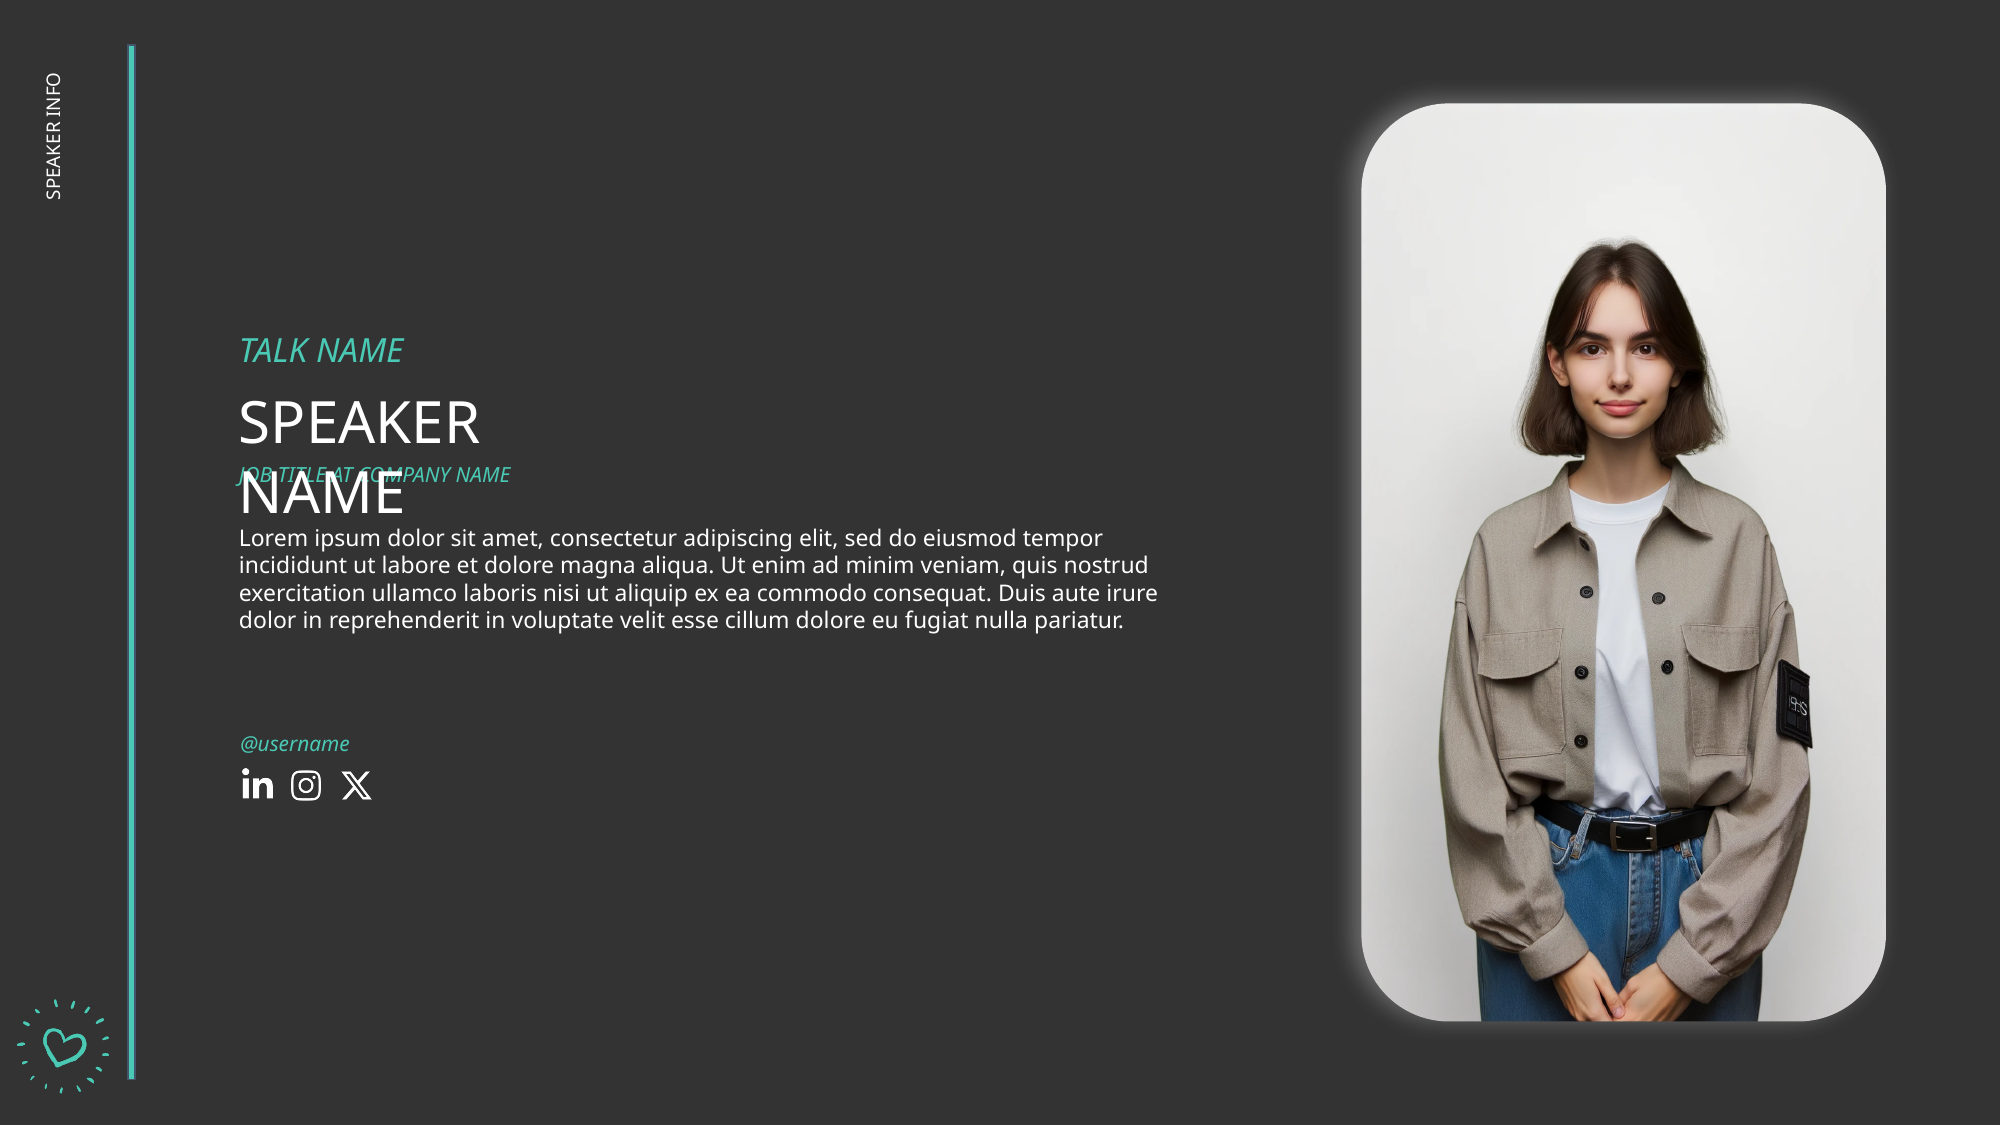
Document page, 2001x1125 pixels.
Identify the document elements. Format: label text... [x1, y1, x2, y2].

picture [339, 768, 374, 804]
text_box SPEAKER NAME [223, 385, 659, 515]
picture [290, 768, 322, 804]
picture [15, 997, 109, 1094]
text_box SPEAKER INFO [33, 57, 72, 301]
text_box [128, 45, 135, 1080]
picture [1361, 103, 1887, 1022]
text_box @username [225, 723, 377, 764]
text_box TALK NAME [223, 321, 425, 377]
text_box Lorem ipsum dolor sit amet, consectetur adipiscing elit, sed do eiusmod tempor incididunt ut labore et dolore magna aliqua. Ut enim ad minim veniam, quis nostrud exercitation ullamco laboris nisi ut aliquip ex ea commodo consequat. Duis aute irure dolor in reprehenderit in voluptate velit esse cillum dolore eu fugiat nulla pariatur. [223, 515, 1193, 641]
picture [242, 768, 273, 804]
